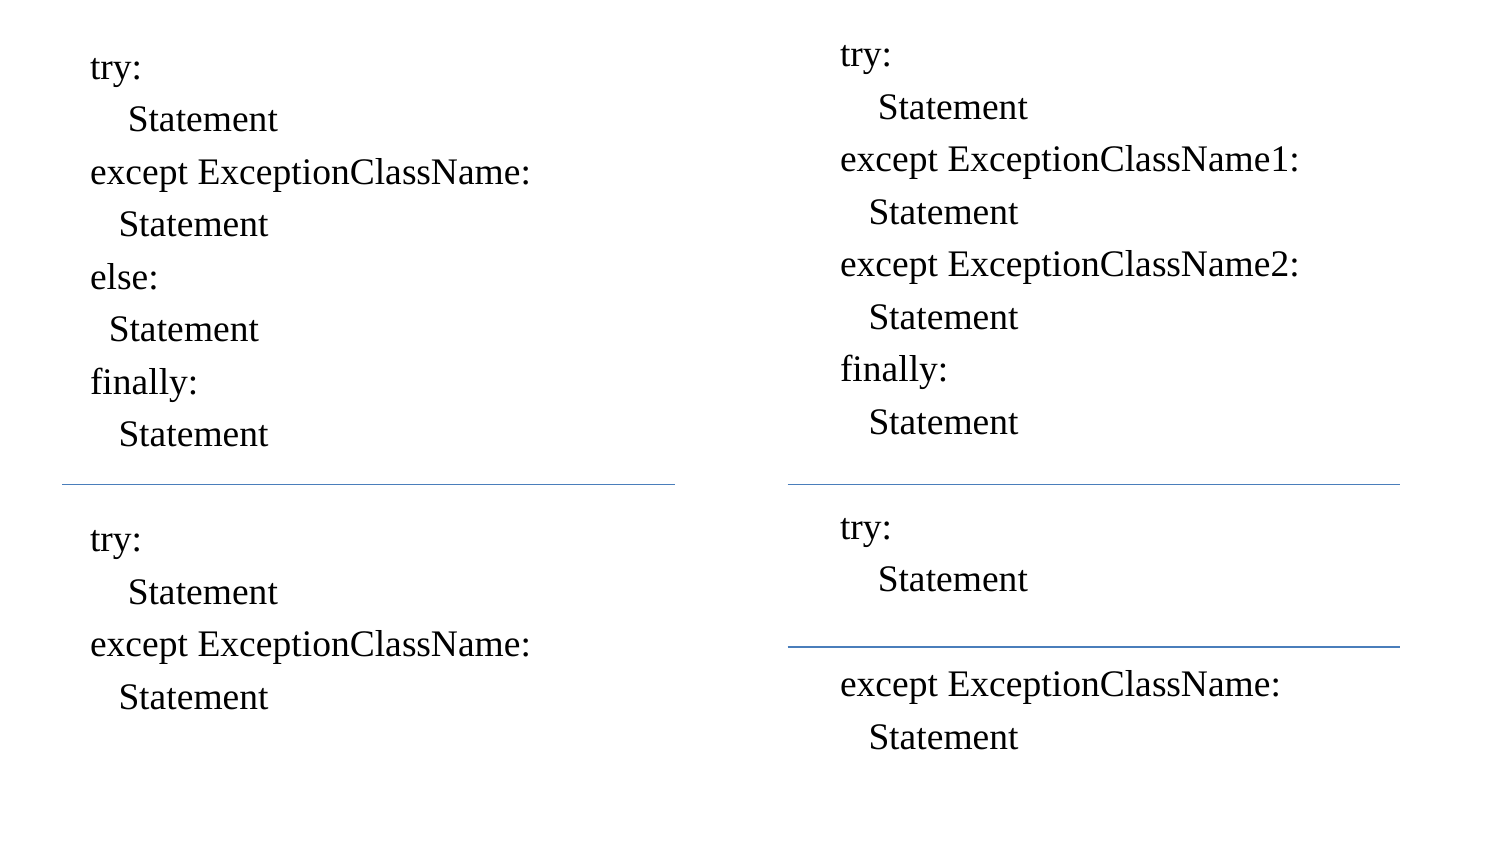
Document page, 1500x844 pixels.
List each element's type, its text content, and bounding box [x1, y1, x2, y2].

text_box try: Statement except ExceptionClassName1: Statement except ExceptionClassName2: Statement finally: Statement try: Statement except ExceptionClassName: Statement [825, 21, 1400, 484]
text_box try: Statement except ExceptionClassName1: Statement except ExceptionClassName2: Statement finally: Statement try: Statement except ExceptionClassName: Statement [825, 490, 1400, 646]
list try: Statement except ExceptionClassName: Statement else: Statement finally: Statement try: Statement except ExceptionClassName: Statement [75, 34, 650, 483]
list try: Statement except ExceptionClassName: Statement else: Statement finally: Statement try: Statement except ExceptionClassName: Statement [75, 493, 650, 810]
text_box try: Statement except ExceptionClassName1: Statement except ExceptionClassName2: Statement finally: Statement try: Statement except ExceptionClassName: Statement [825, 653, 1400, 797]
